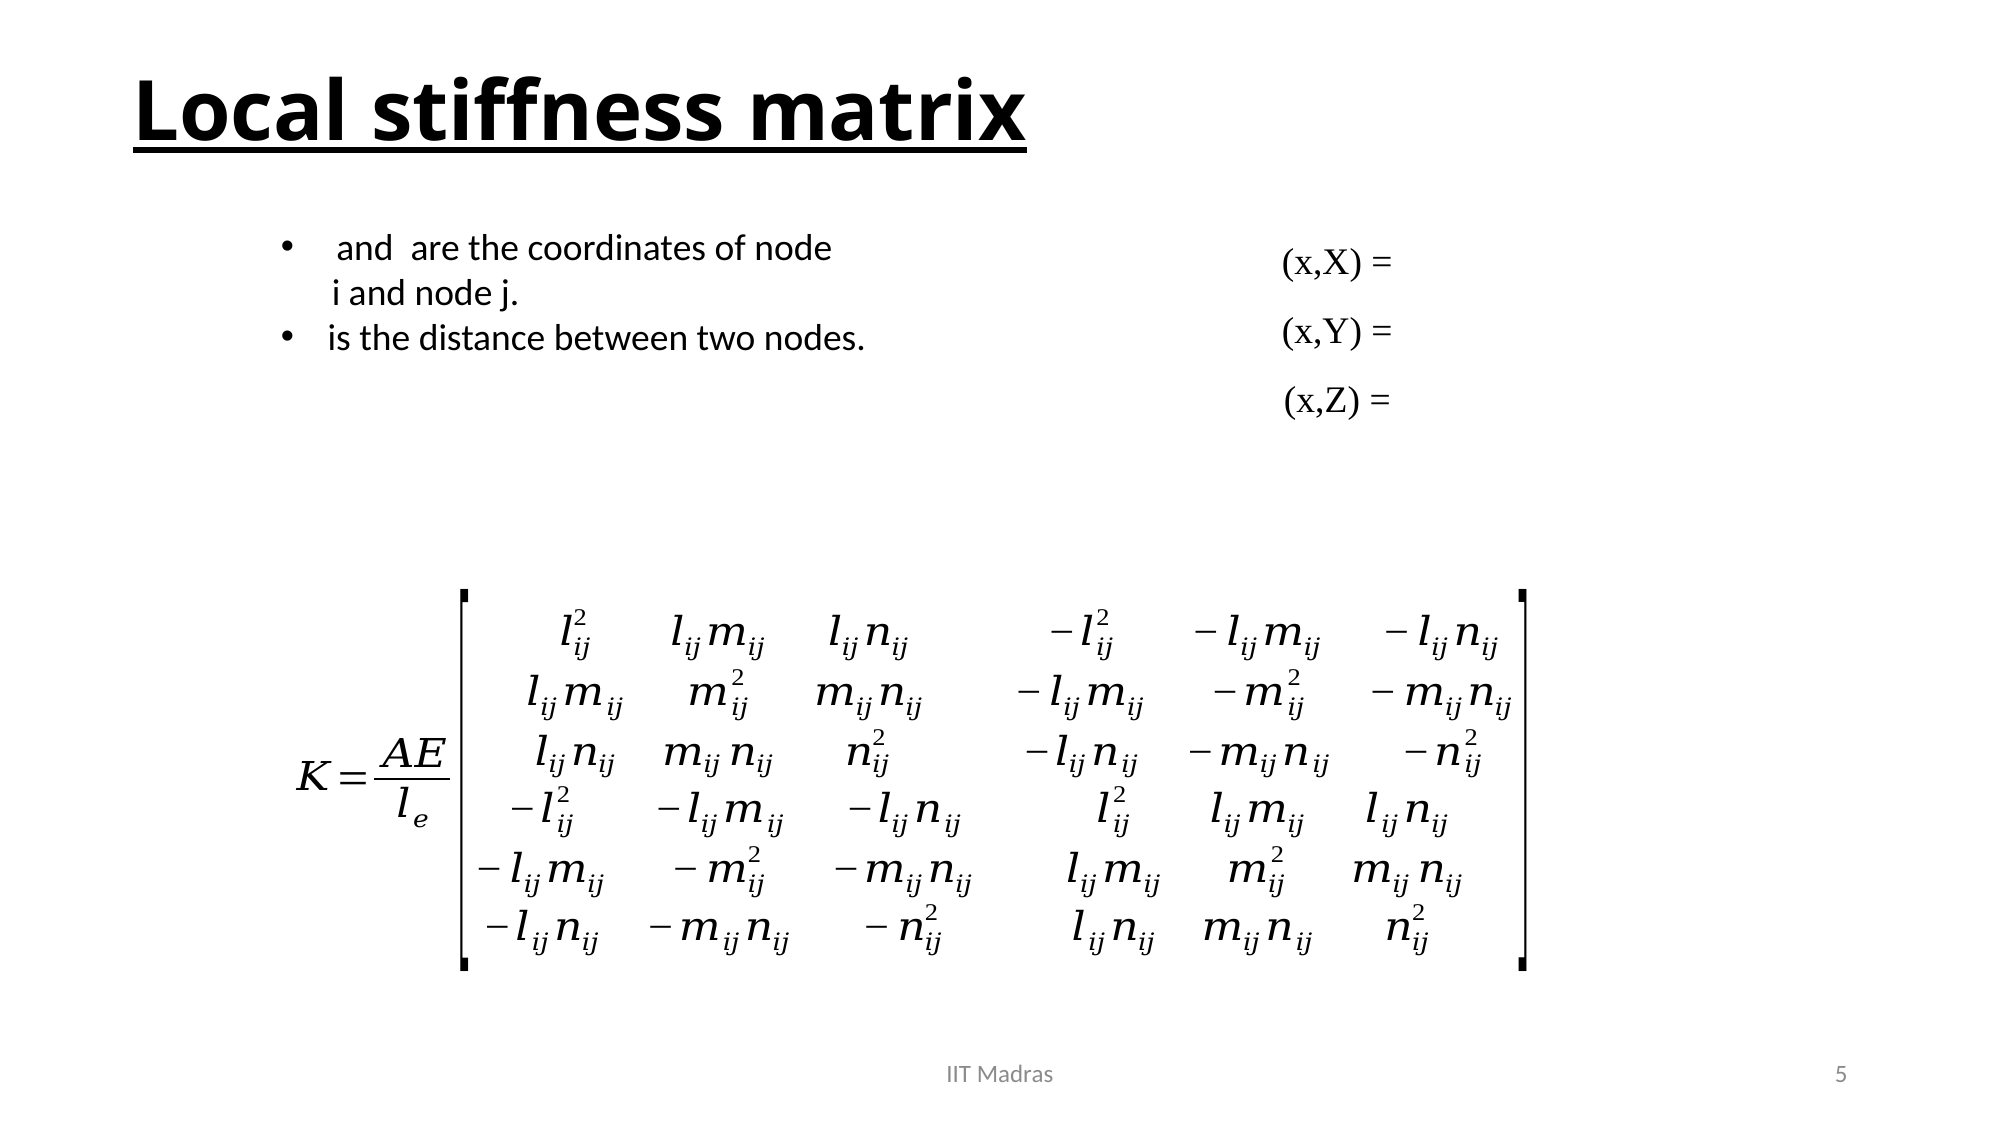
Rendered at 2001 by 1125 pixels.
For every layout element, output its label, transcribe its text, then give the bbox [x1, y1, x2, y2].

slide_number 5 [1412, 1042, 1863, 1103]
footer IIT Madras [662, 1042, 1338, 1103]
title Local stiffness matrix [117, 5, 1343, 223]
